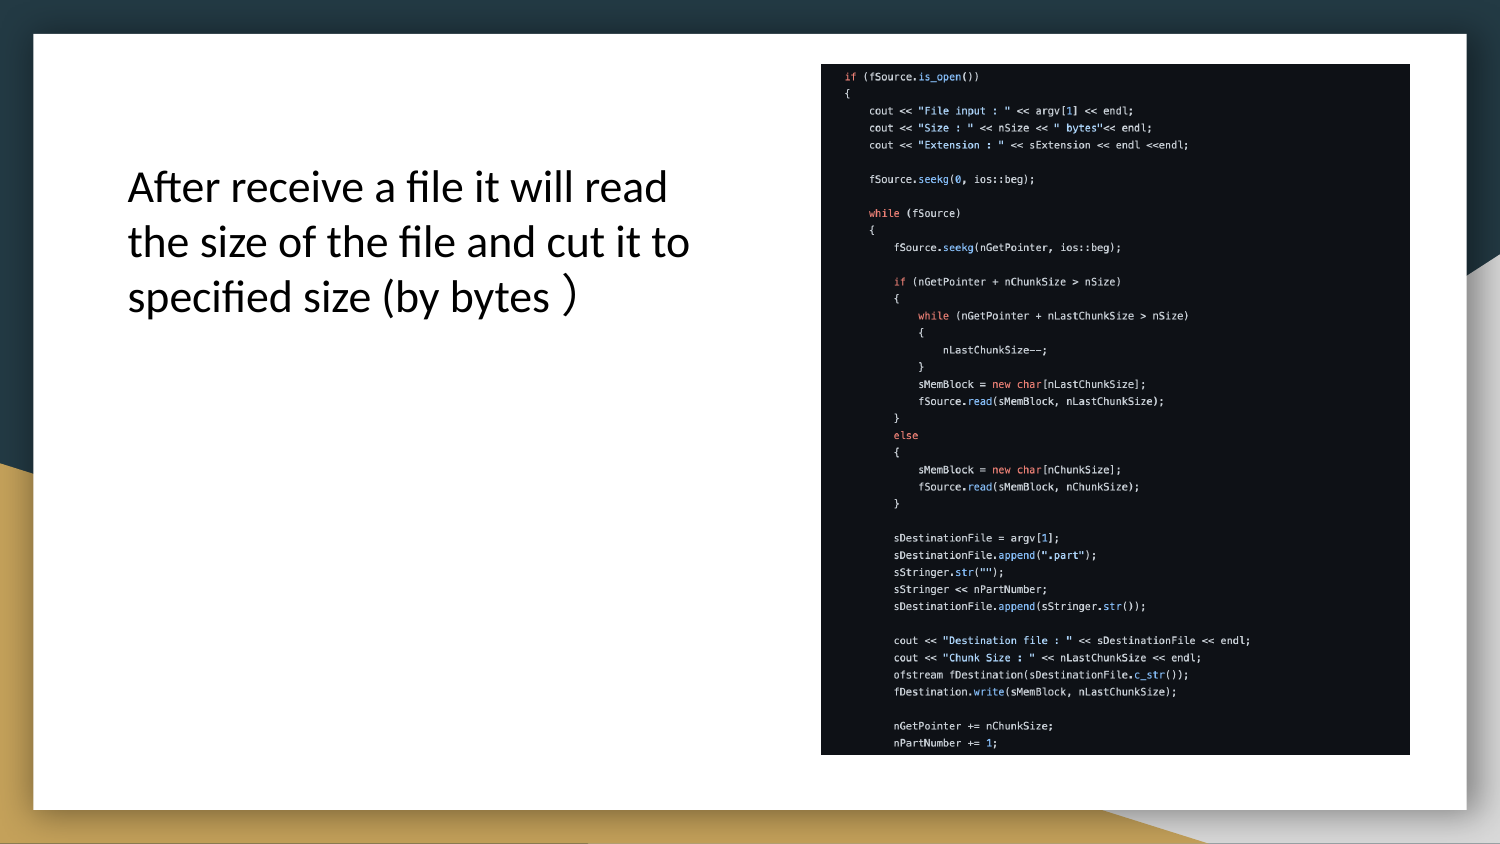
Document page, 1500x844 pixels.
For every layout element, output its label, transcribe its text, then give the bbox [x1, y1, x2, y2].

text_box After receive a file it will read the size of the file and cut it to specified size (by bytes） [112, 141, 713, 337]
picture [820, 64, 1410, 755]
text_box [1414, 253, 1500, 319]
